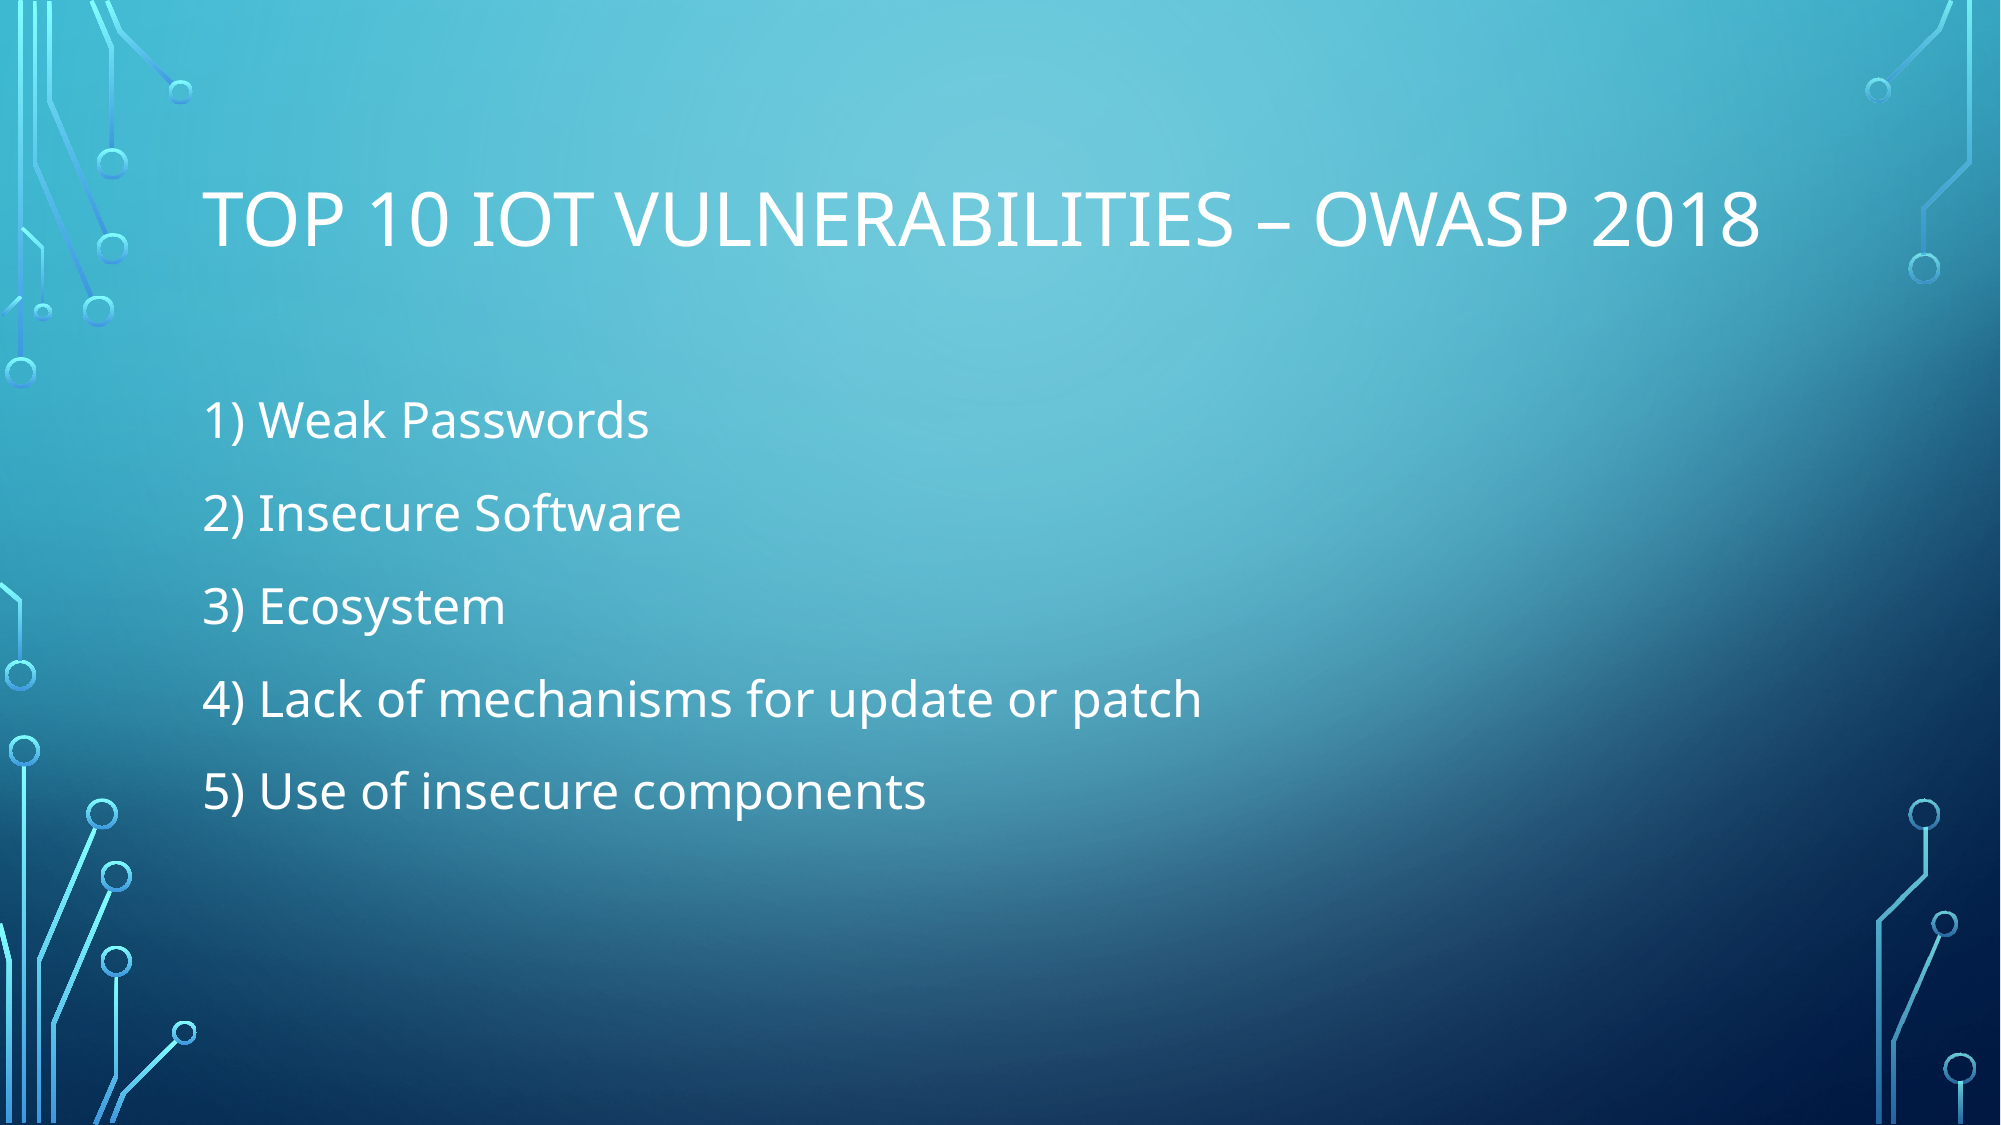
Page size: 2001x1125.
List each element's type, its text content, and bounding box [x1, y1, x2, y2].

list 1) Weak Passwords 2) Insecure Software 3) Ecosystem 4) Lack of mechanisms for update or patch 5) Use of insecure components [187, 369, 1813, 950]
title TOP 10 iot Vulnerabilities – OWASP 2018 [187, 101, 1813, 344]
